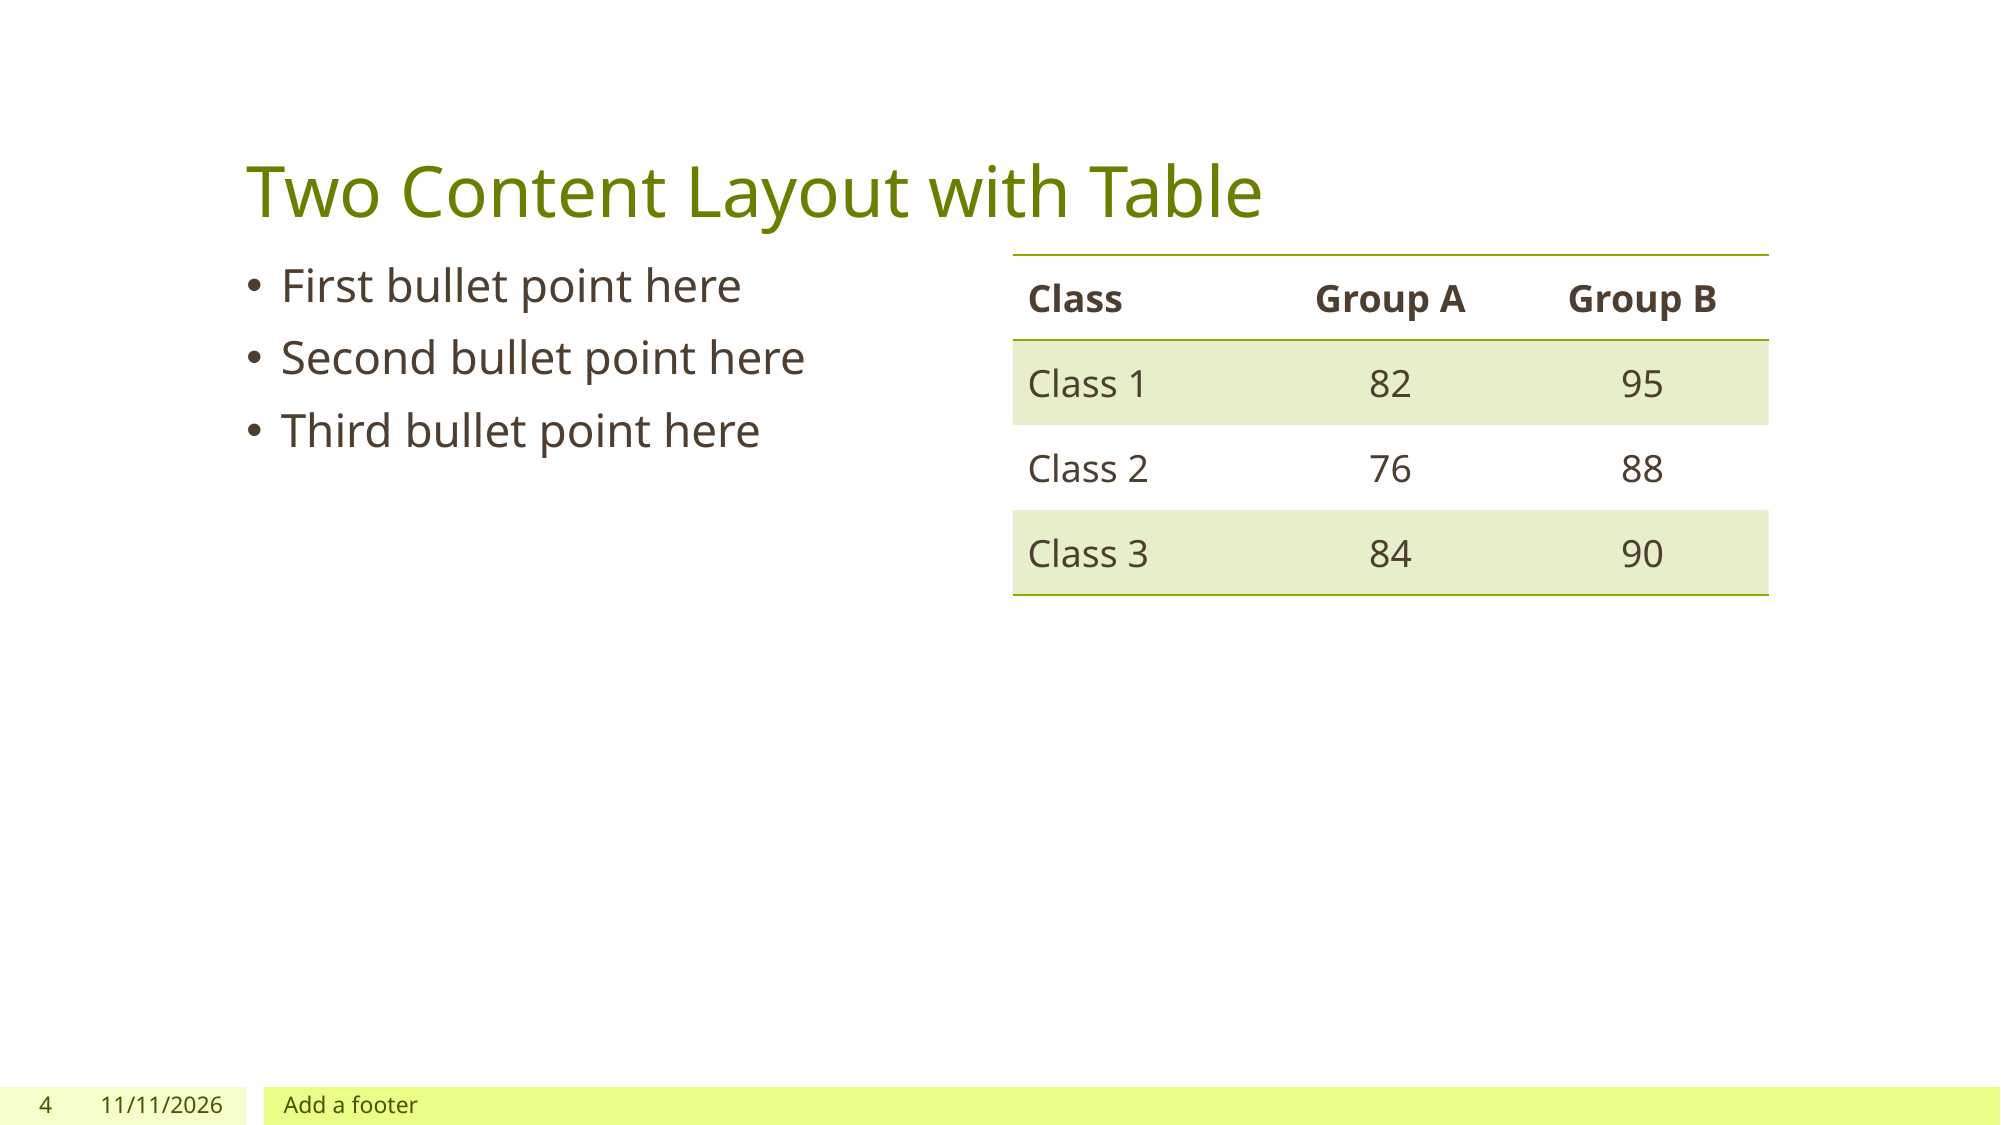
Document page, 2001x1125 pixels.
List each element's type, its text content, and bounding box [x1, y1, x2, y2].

table_cell 76 [1265, 425, 1517, 510]
table_cell 90 [1517, 510, 1769, 594]
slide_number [74, 1087, 239, 1125]
table_cell Class 1 [1013, 341, 1265, 425]
table_cell Class 2 [1013, 425, 1265, 510]
table_cell 88 [1517, 425, 1769, 510]
table_header Group B [1517, 256, 1769, 339]
table_header Class [1013, 256, 1265, 339]
slide_number 4 [0, 1087, 68, 1125]
table_cell 95 [1517, 341, 1769, 425]
table_header Group A [1265, 256, 1517, 339]
table_cell 82 [1265, 341, 1517, 425]
list First bullet point here Second bullet point here Third bullet point here [231, 255, 988, 1014]
table_cell Class 3 [1013, 510, 1265, 594]
title Two Content Layout with Table [231, 45, 1769, 240]
table_cell 84 [1265, 510, 1517, 594]
footer Add a footer [268, 1087, 1769, 1125]
